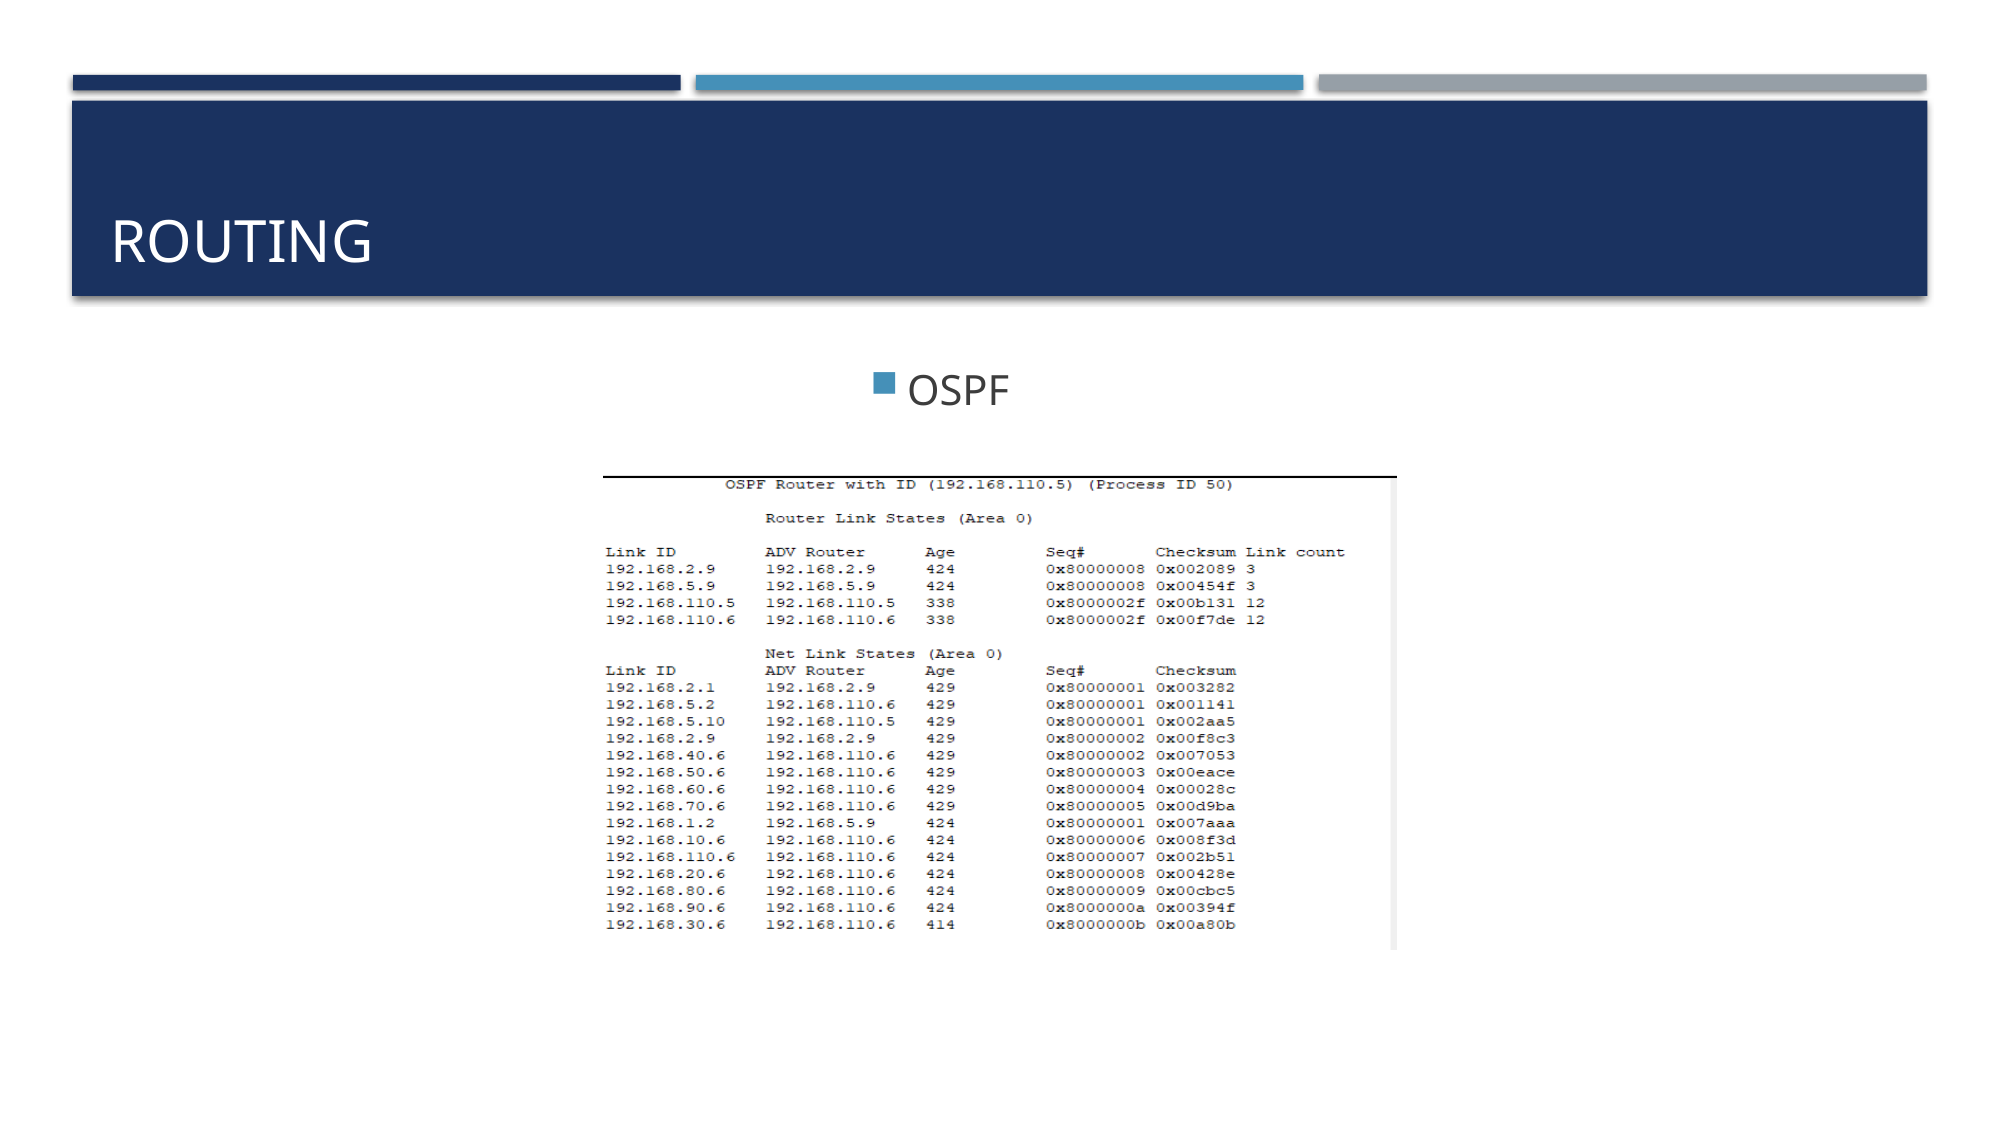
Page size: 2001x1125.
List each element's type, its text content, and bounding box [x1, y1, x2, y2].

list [602, 474, 1398, 950]
list OSPF [531, 344, 1366, 433]
title Routing [95, 115, 1905, 282]
